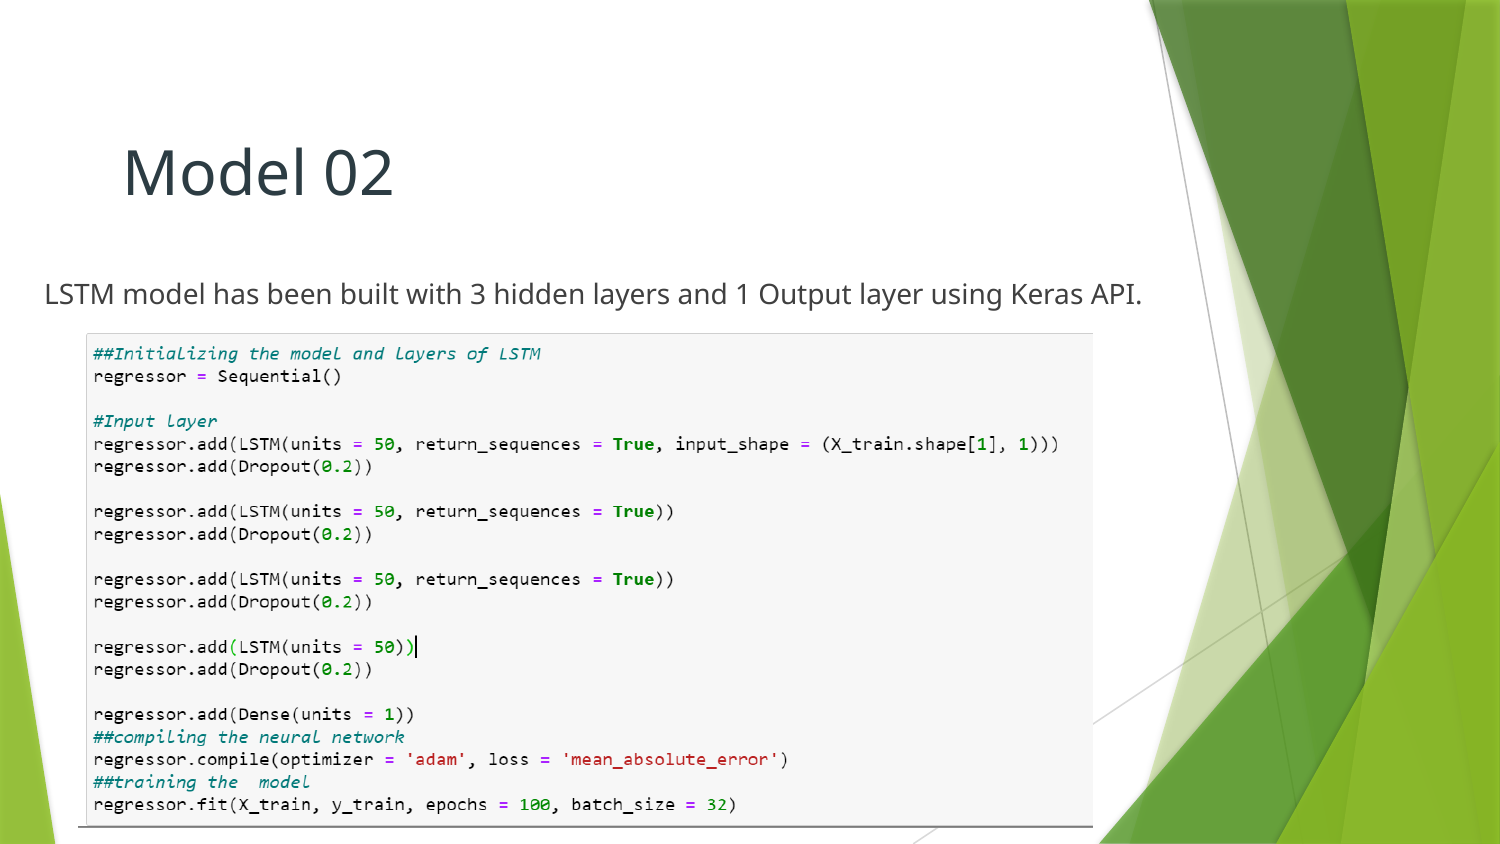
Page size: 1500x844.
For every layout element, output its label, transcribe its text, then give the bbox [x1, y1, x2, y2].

title Model 02 [107, 117, 1370, 206]
picture [78, 332, 1093, 829]
list LSTM model has been built with 3 hidden layers and 1 Output layer using Keras API. [29, 244, 1370, 750]
